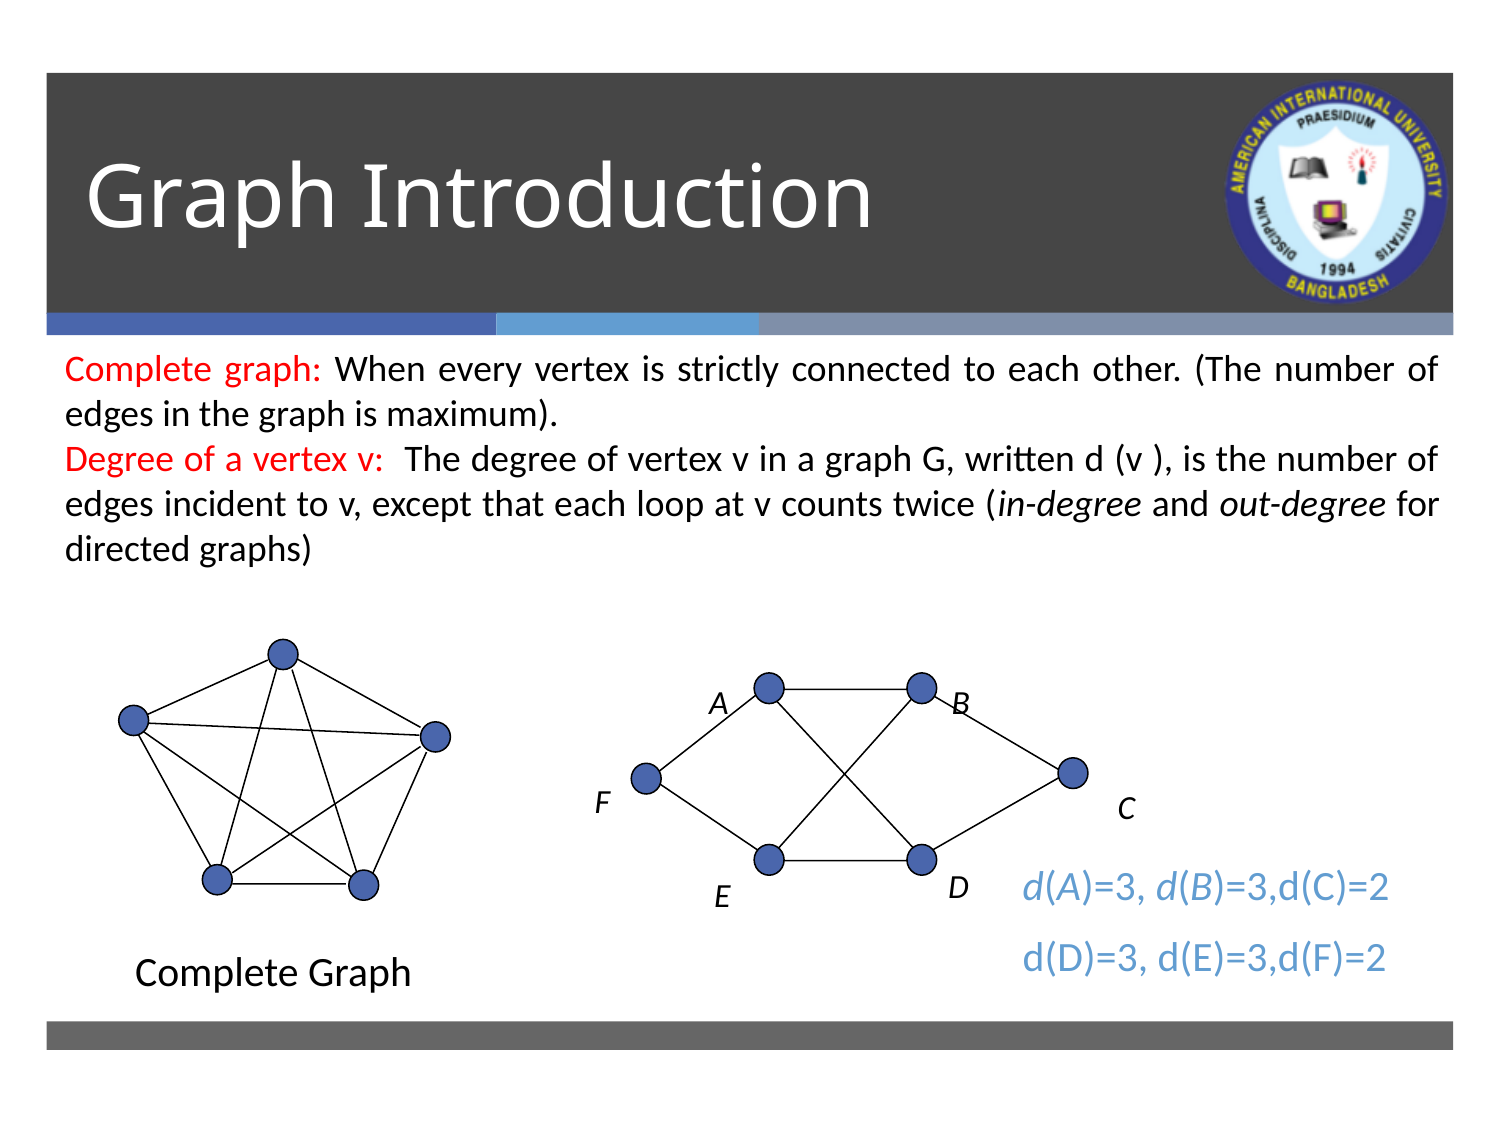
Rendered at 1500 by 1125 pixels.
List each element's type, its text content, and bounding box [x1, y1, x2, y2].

text_box D [931, 822, 1002, 914]
text_box A [692, 638, 763, 730]
text_box Complete Graph [118, 936, 430, 1003]
picture [1220, 75, 1454, 310]
text_box B [935, 638, 1005, 730]
text_box d(A)=3, d(B)=3,d(C)=2 d(D)=3, d(E)=3,d(F)=2 [1007, 851, 1455, 988]
text_box [906, 672, 937, 704]
text_box C [1101, 743, 1171, 835]
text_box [118, 638, 451, 901]
title Graph Introduction [69, 73, 1351, 253]
text_box [906, 844, 937, 876]
text_box Complete graph: When every vertex is strictly connected to each other. (The number of edges in the graph is maximum). Degree of a vertex v: The degree of vertex v in a graph G, written d (v ), is the number of edges incident to v, except that each loop at v counts twice (in-degree and out-degree for directed graphs) [50, 336, 1455, 577]
text_box [754, 844, 785, 876]
text_box [631, 763, 662, 794]
text_box F [578, 738, 648, 829]
text_box [754, 672, 785, 704]
text_box [1058, 757, 1088, 789]
text_box E [697, 831, 768, 923]
